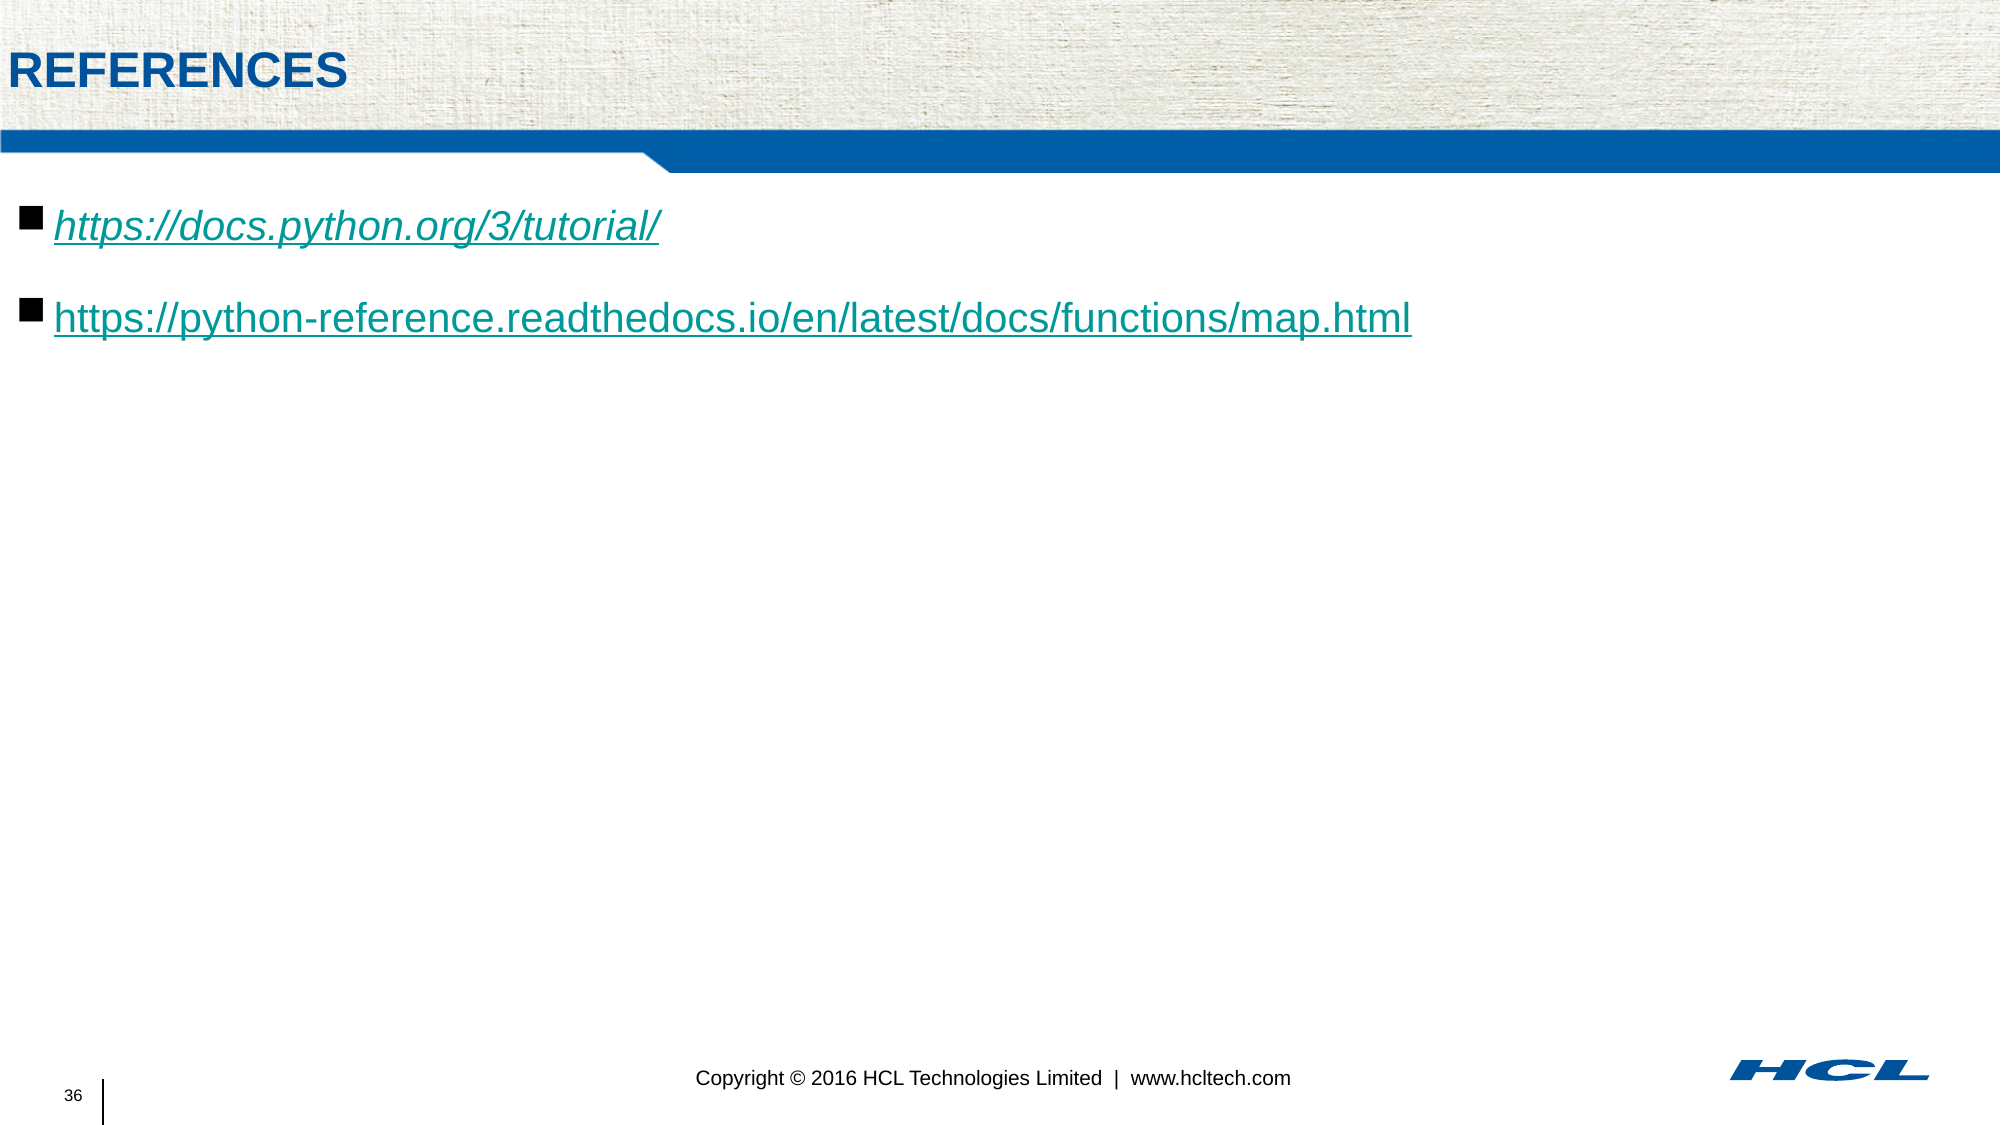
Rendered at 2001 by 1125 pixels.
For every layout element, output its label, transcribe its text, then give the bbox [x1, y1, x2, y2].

list https://docs.python.org/3/tutorial/ https://python-reference.readthedocs.io/en/latest/docs/functions/map.html [0, 191, 1867, 1070]
picture [0, 0, 2000, 173]
title references [0, 6, 1867, 130]
